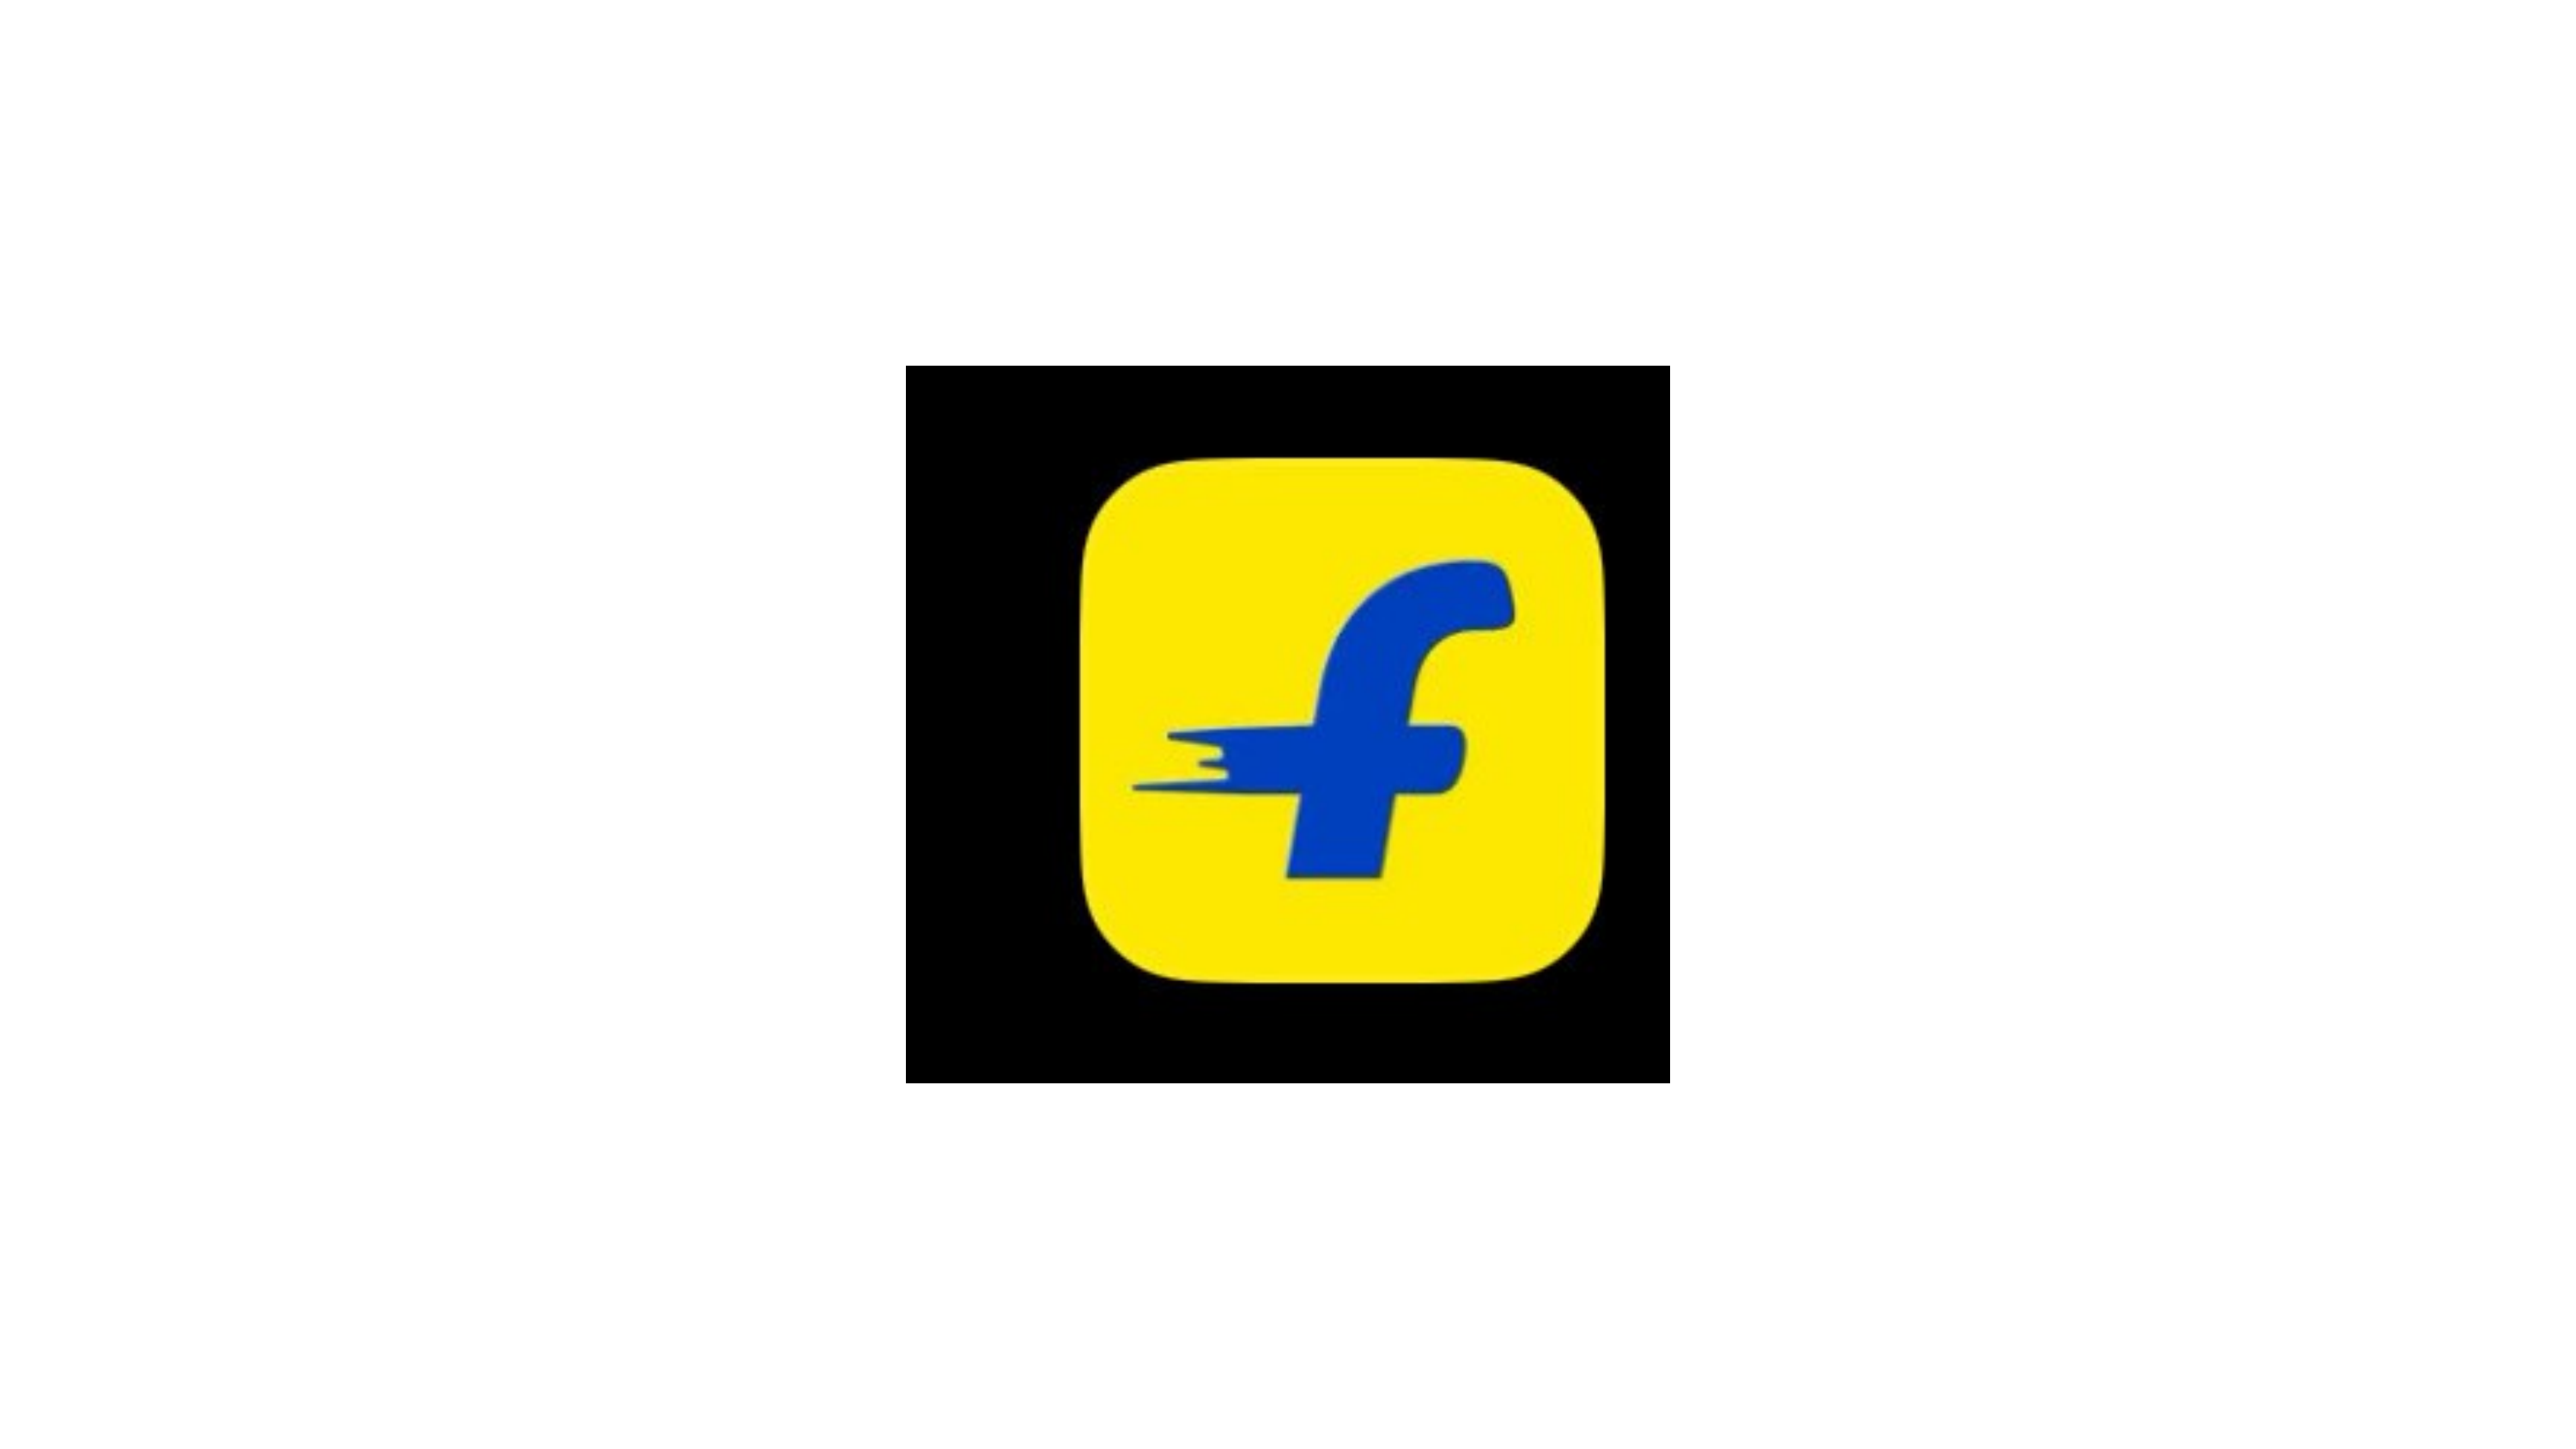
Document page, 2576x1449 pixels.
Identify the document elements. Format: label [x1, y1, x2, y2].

picture [905, 365, 1670, 1084]
